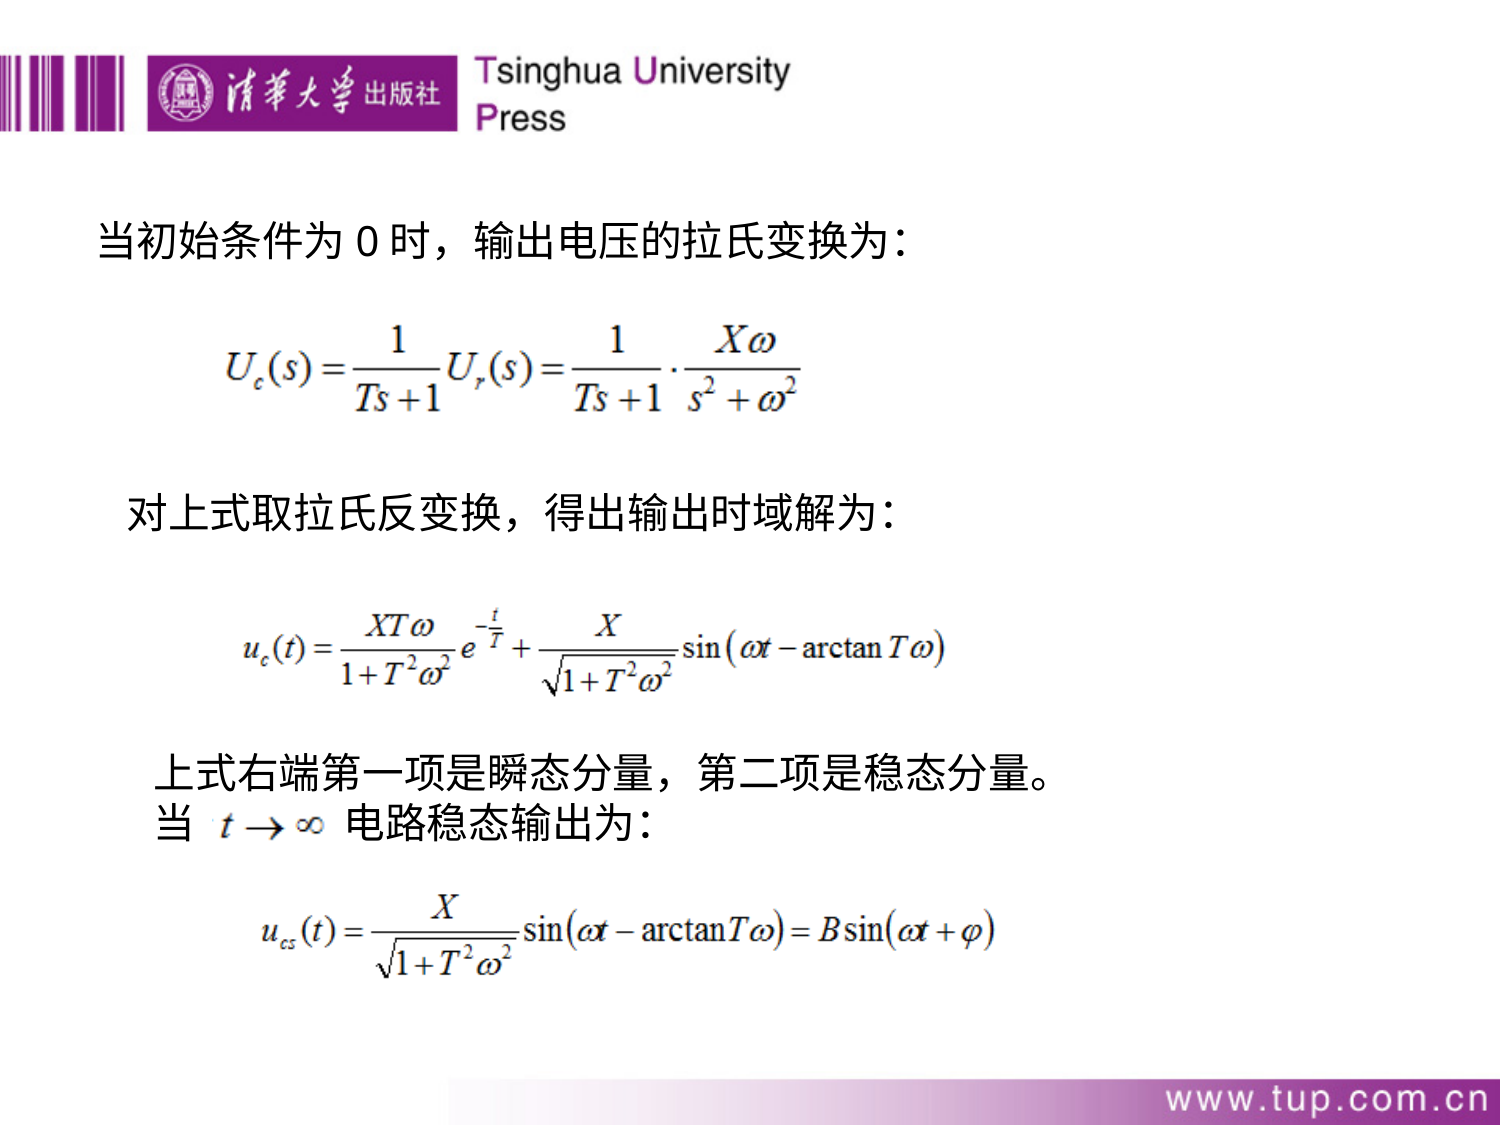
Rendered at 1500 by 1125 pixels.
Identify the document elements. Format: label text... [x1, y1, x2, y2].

picture [206, 314, 834, 433]
picture [0, 1059, 1500, 1125]
text_box 当初始条件为0时，输出电压的拉氏变换为： [64, 207, 963, 273]
picture [211, 794, 335, 863]
picture [225, 585, 962, 705]
picture [239, 885, 1016, 996]
text_box 对上式取拉氏反变换，得出输出时域解为： [83, 479, 963, 545]
text_box 上式右端第一项是瞬态分量，第二项是稳态分量。 当 时，电路稳态输出为： [138, 739, 1117, 855]
picture [0, 34, 1500, 149]
